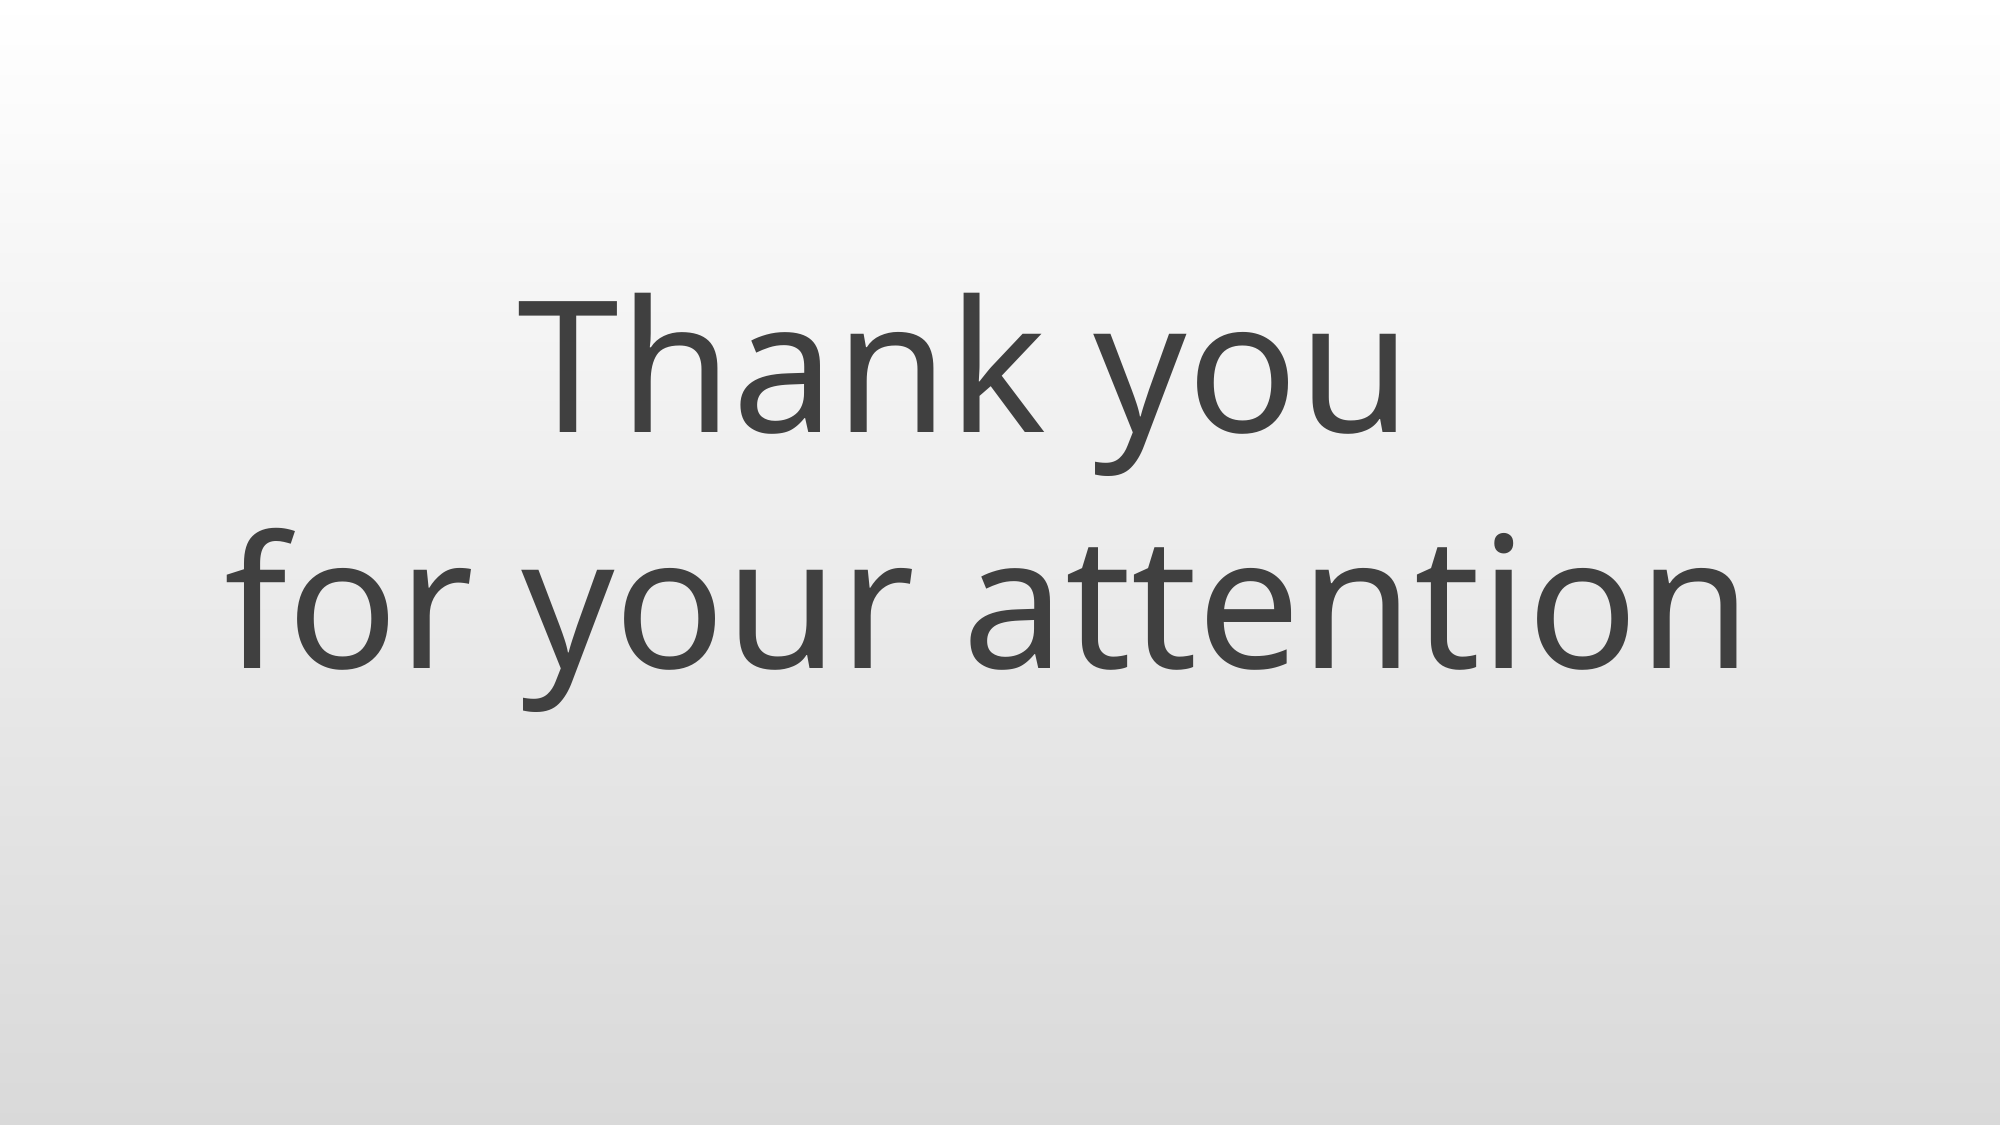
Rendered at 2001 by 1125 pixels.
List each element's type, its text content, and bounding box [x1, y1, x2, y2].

text_box Thank you for your attention [78, 78, 1898, 1062]
